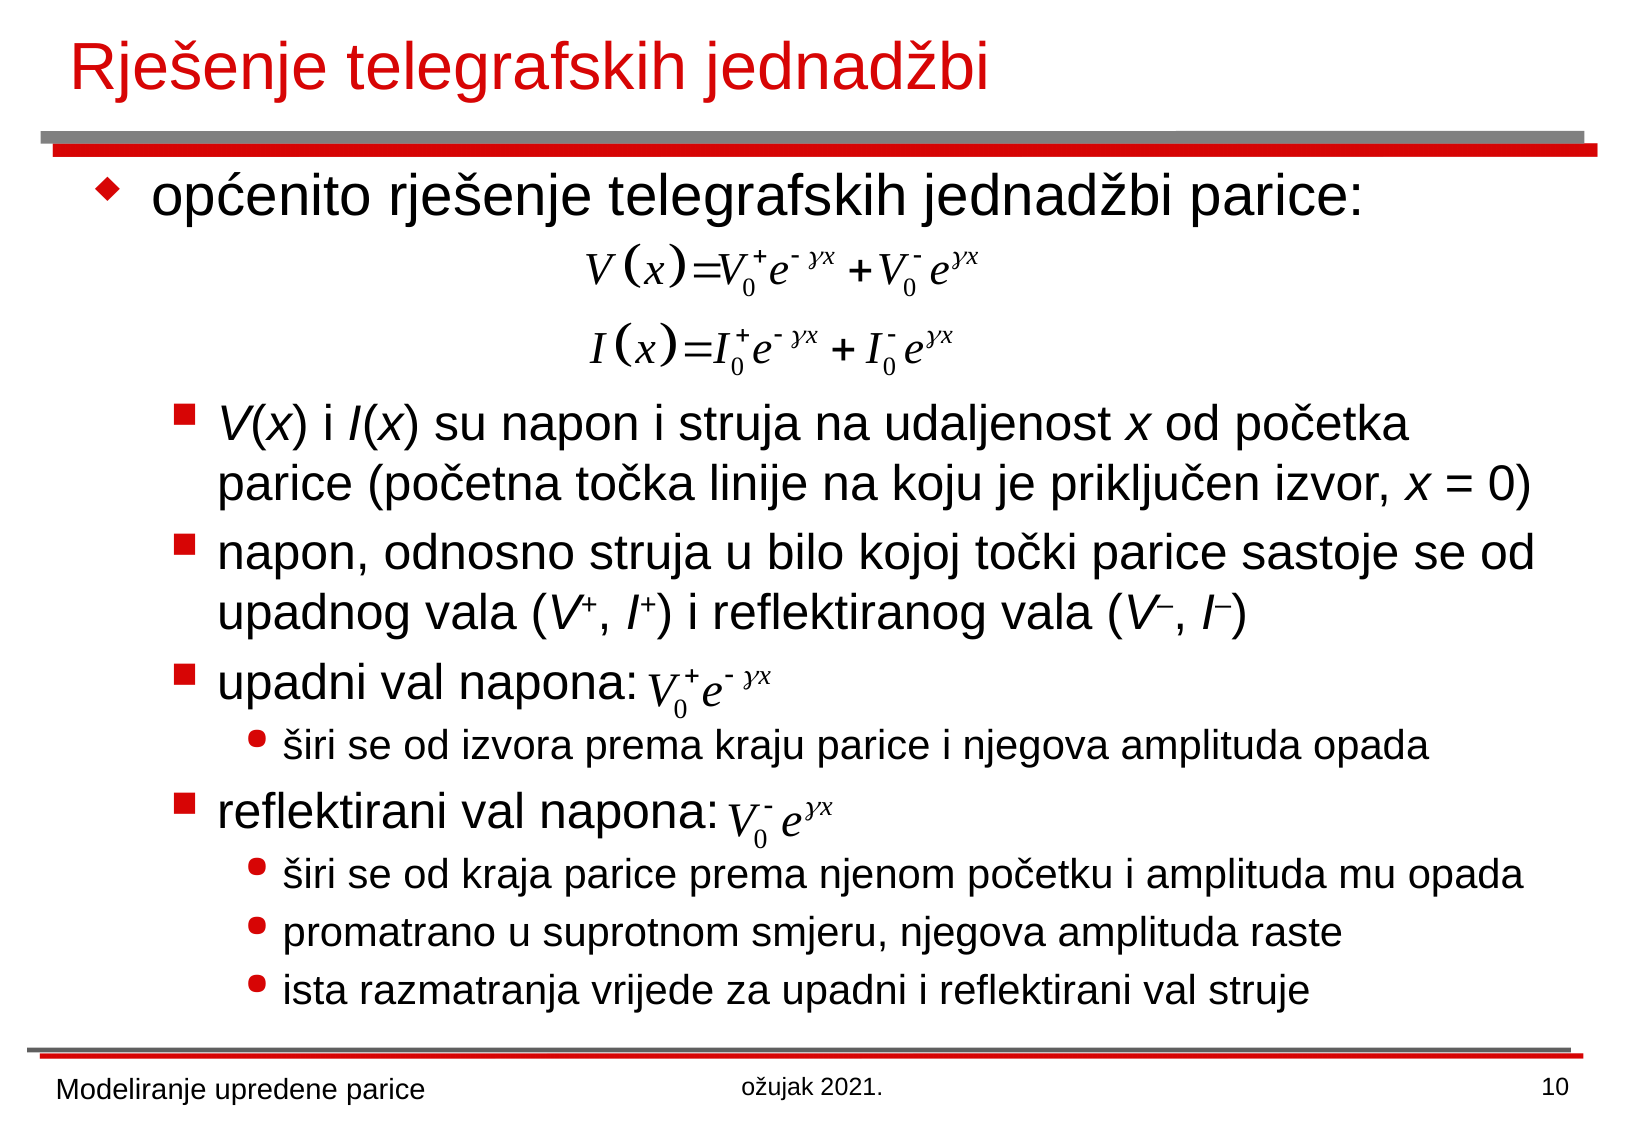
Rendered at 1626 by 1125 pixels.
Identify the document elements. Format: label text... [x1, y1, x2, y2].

slide_number ožujak 2021. [642, 1062, 982, 1125]
slide_number 10 [1245, 1062, 1585, 1125]
footer Modeliranje upredene parice [40, 1062, 556, 1125]
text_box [642, 653, 781, 731]
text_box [581, 235, 986, 388]
list općenito rješenje telegrafskih jednadžbi parice: V(x) i I(x) su napon i struja na udaljenost x od početka parice (početna točka linije na koju je priključen izvor, x = 0) napon, odnosno struja u bilo kojoj točki parice sastoje se od upadnog vala (V+, I+) i reflektiranog vala (V–, I–) upadni val napona: širi se od izvora prema kraju parice i njegova amplituda opada reflektirani val napona: širi se od kraja parice prema njenom početku i amplituda mu opada promatrano u suprotnom smjeru, njegova amplituda raste ista razmatranja vrijede za upadni i reflektirani val struje [79, 148, 1557, 351]
title Rješenje telegrafskih jednadžbi [53, 0, 1436, 126]
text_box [722, 784, 844, 861]
